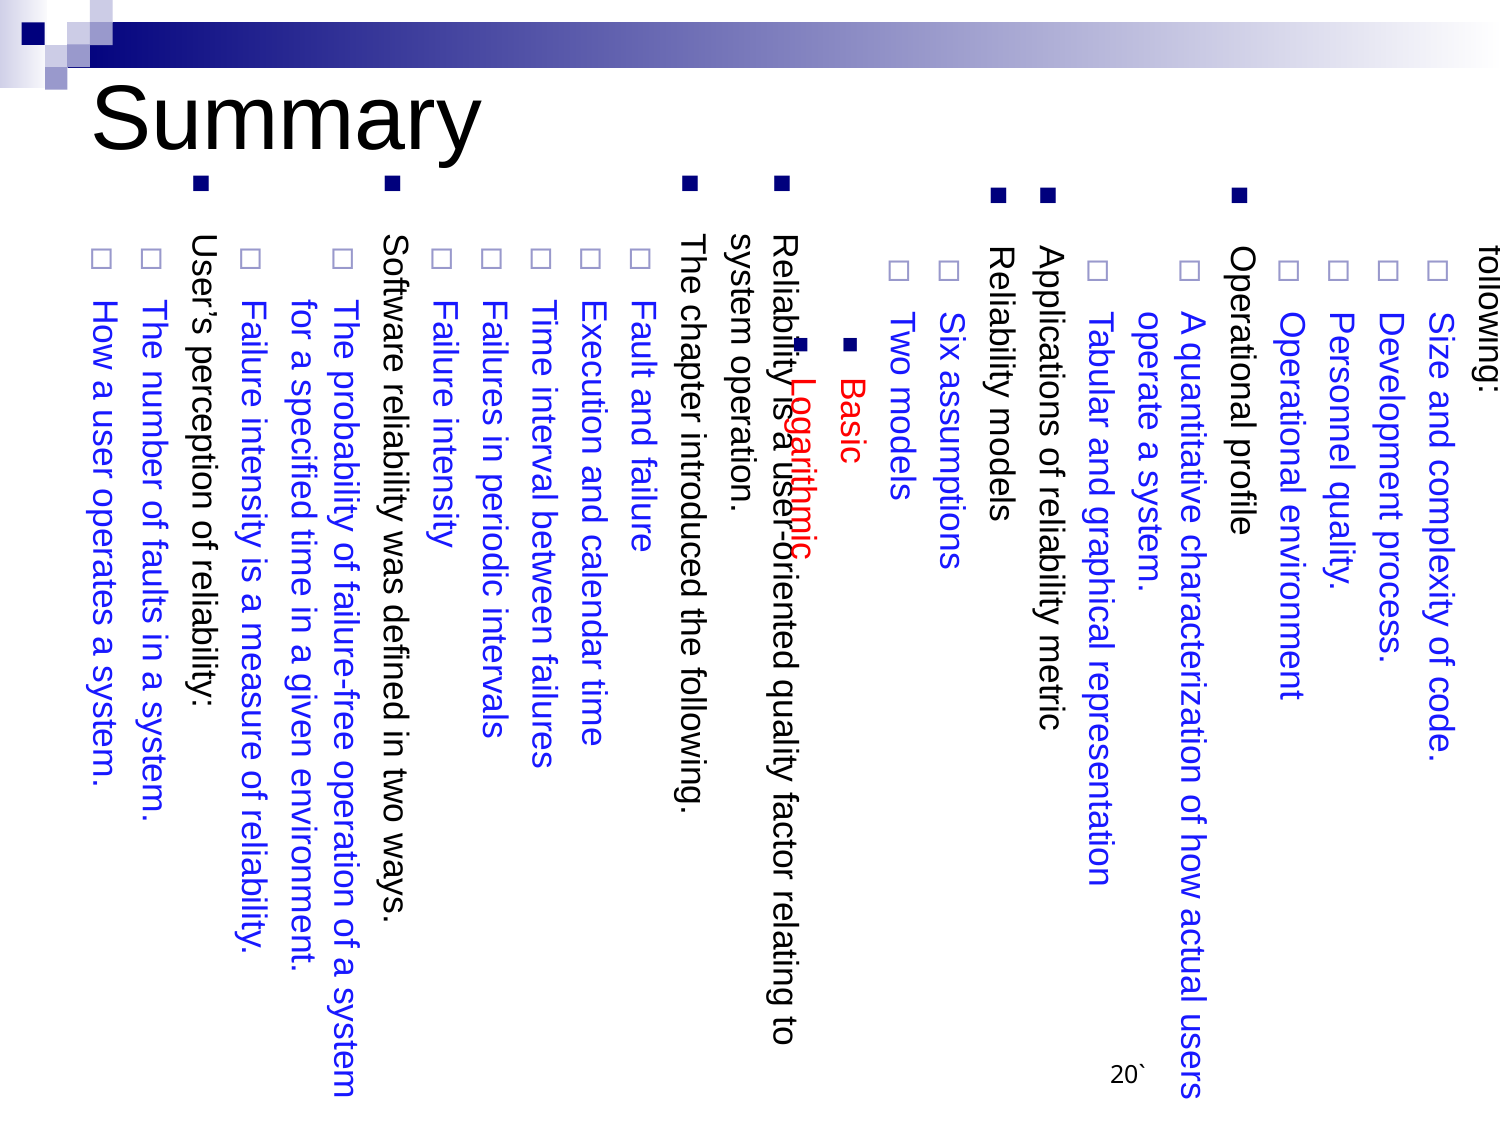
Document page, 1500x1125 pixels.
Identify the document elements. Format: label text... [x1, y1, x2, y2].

title Summary [75, 0, 1425, 225]
list Reliability is a user-oriented quality factor relating to system operation. The chapter introduced the following. Fault and failure Execution and calendar time Time interval between failures Failures in periodic intervals Failure intensity Software reliability was defined in two ways. The probability of failure-free operation of a system for a specified time in a given environment. Failure intensity is a measure of reliability. User’s perception of reliability: The number of faults in a system. How a user operates a system. [29, 162, 753, 1125]
list The number of faults in a system is influenced by the following: Size and complexity of code. Development process. Personnel quality. Operational environment Operational profile A quantitative characterization of how actual users operate a system. Tabular and graphical representation Applications of reliability metric Reliability models Six assumptions Two models Basic Logarithmic [777, 174, 1500, 1125]
